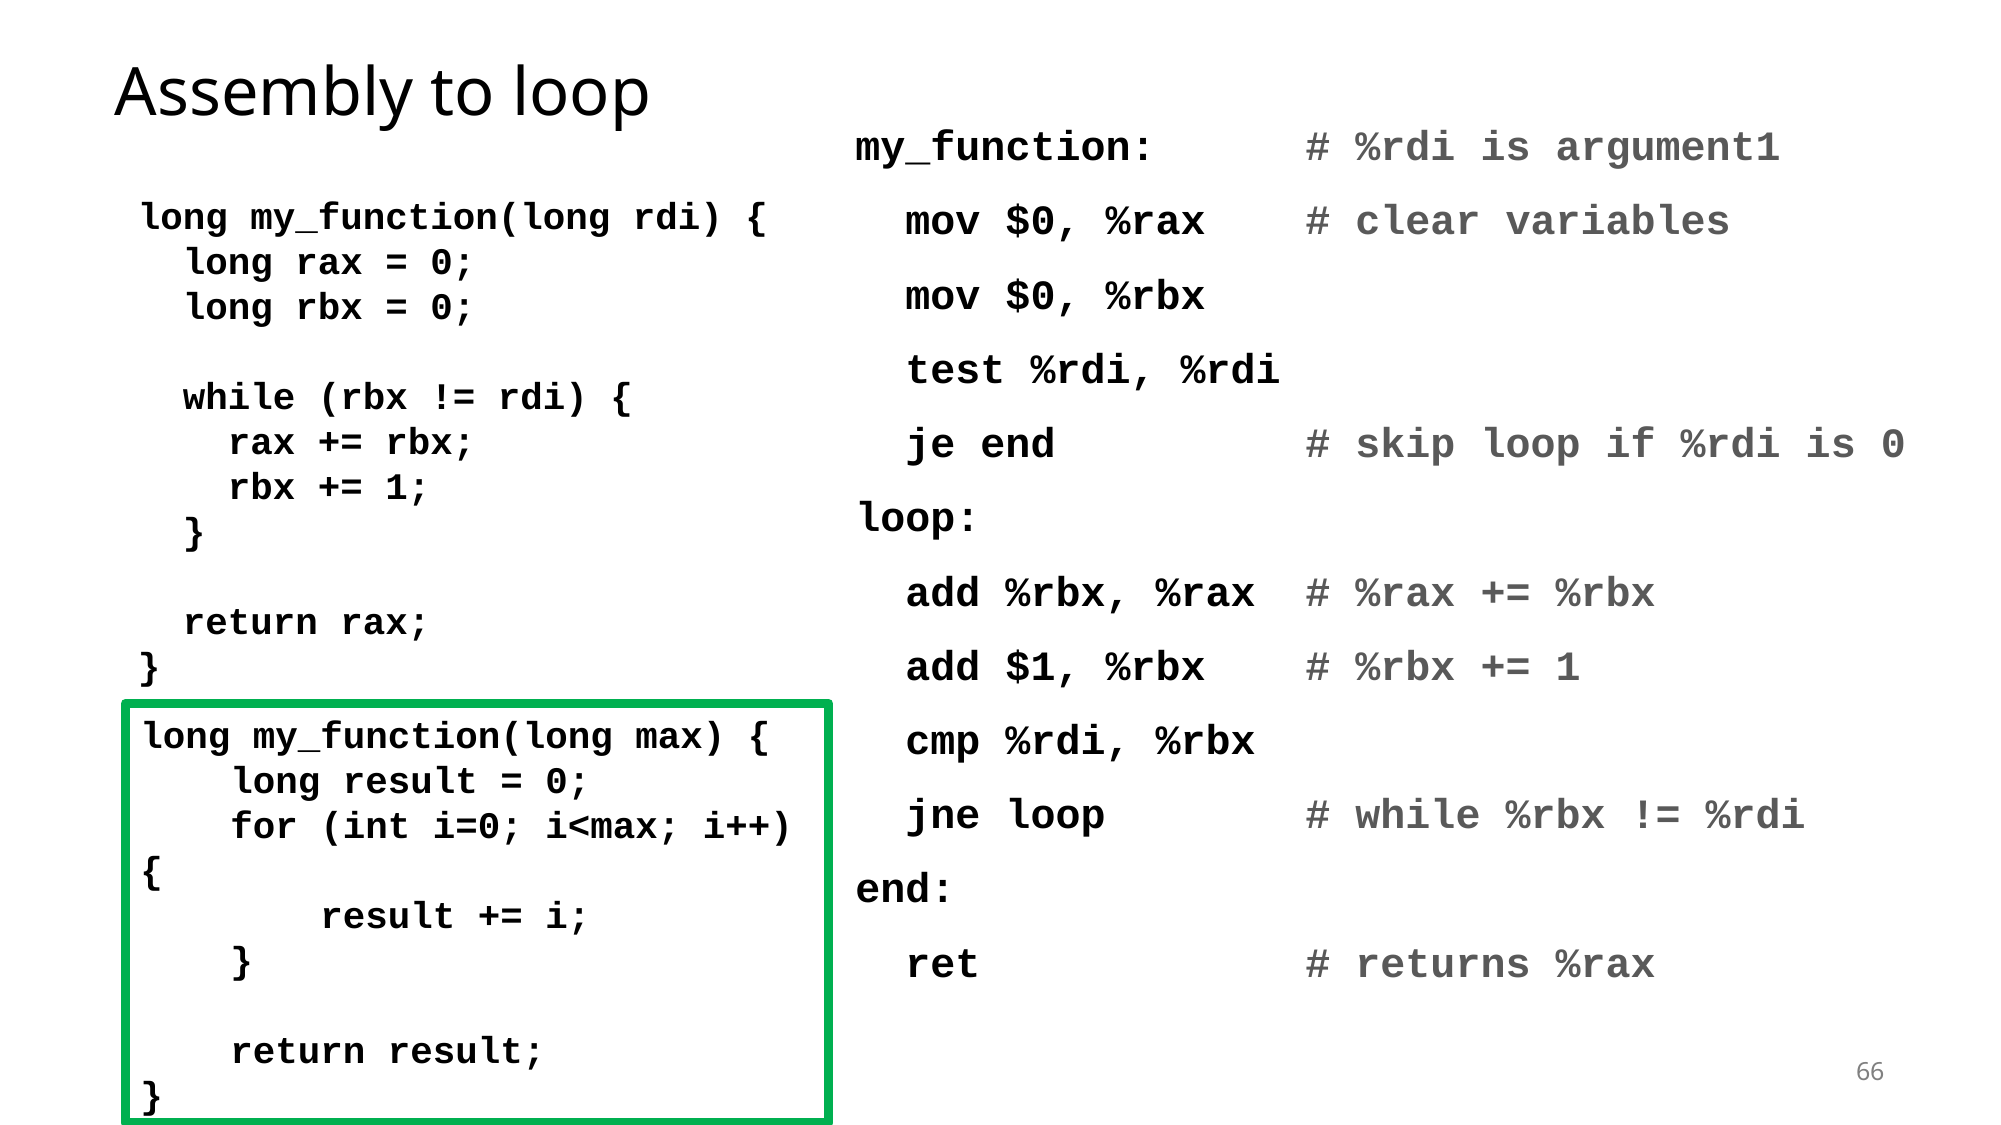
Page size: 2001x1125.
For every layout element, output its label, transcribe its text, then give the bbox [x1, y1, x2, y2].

slide_number 66 [1749, 1042, 1900, 1103]
list my_function: # %rdi is argument1 mov $0, %rax # clear variables mov $0, %rbx test %rdi, %rdi je end # skip loop if %rdi is 0 loop: add %rbx, %rax # %rax += %rbx add $1, %rbx # %rbx += 1 cmp %rdi, %rbx jne loop # while %rbx != %rdi end: ret # returns %rax [840, 117, 2000, 1013]
text_box long my_function(long max) { long result = 0; for (int i=0; i<max; i++){ result += i; } return result; } [125, 703, 829, 1124]
title Assembly to loop [99, 37, 1900, 150]
text_box long my_function(long rdi) { long rax = 0; long rbx = 0; while (rbx != rdi) { rax += rbx; rbx += 1; } return rax; } [123, 184, 826, 740]
